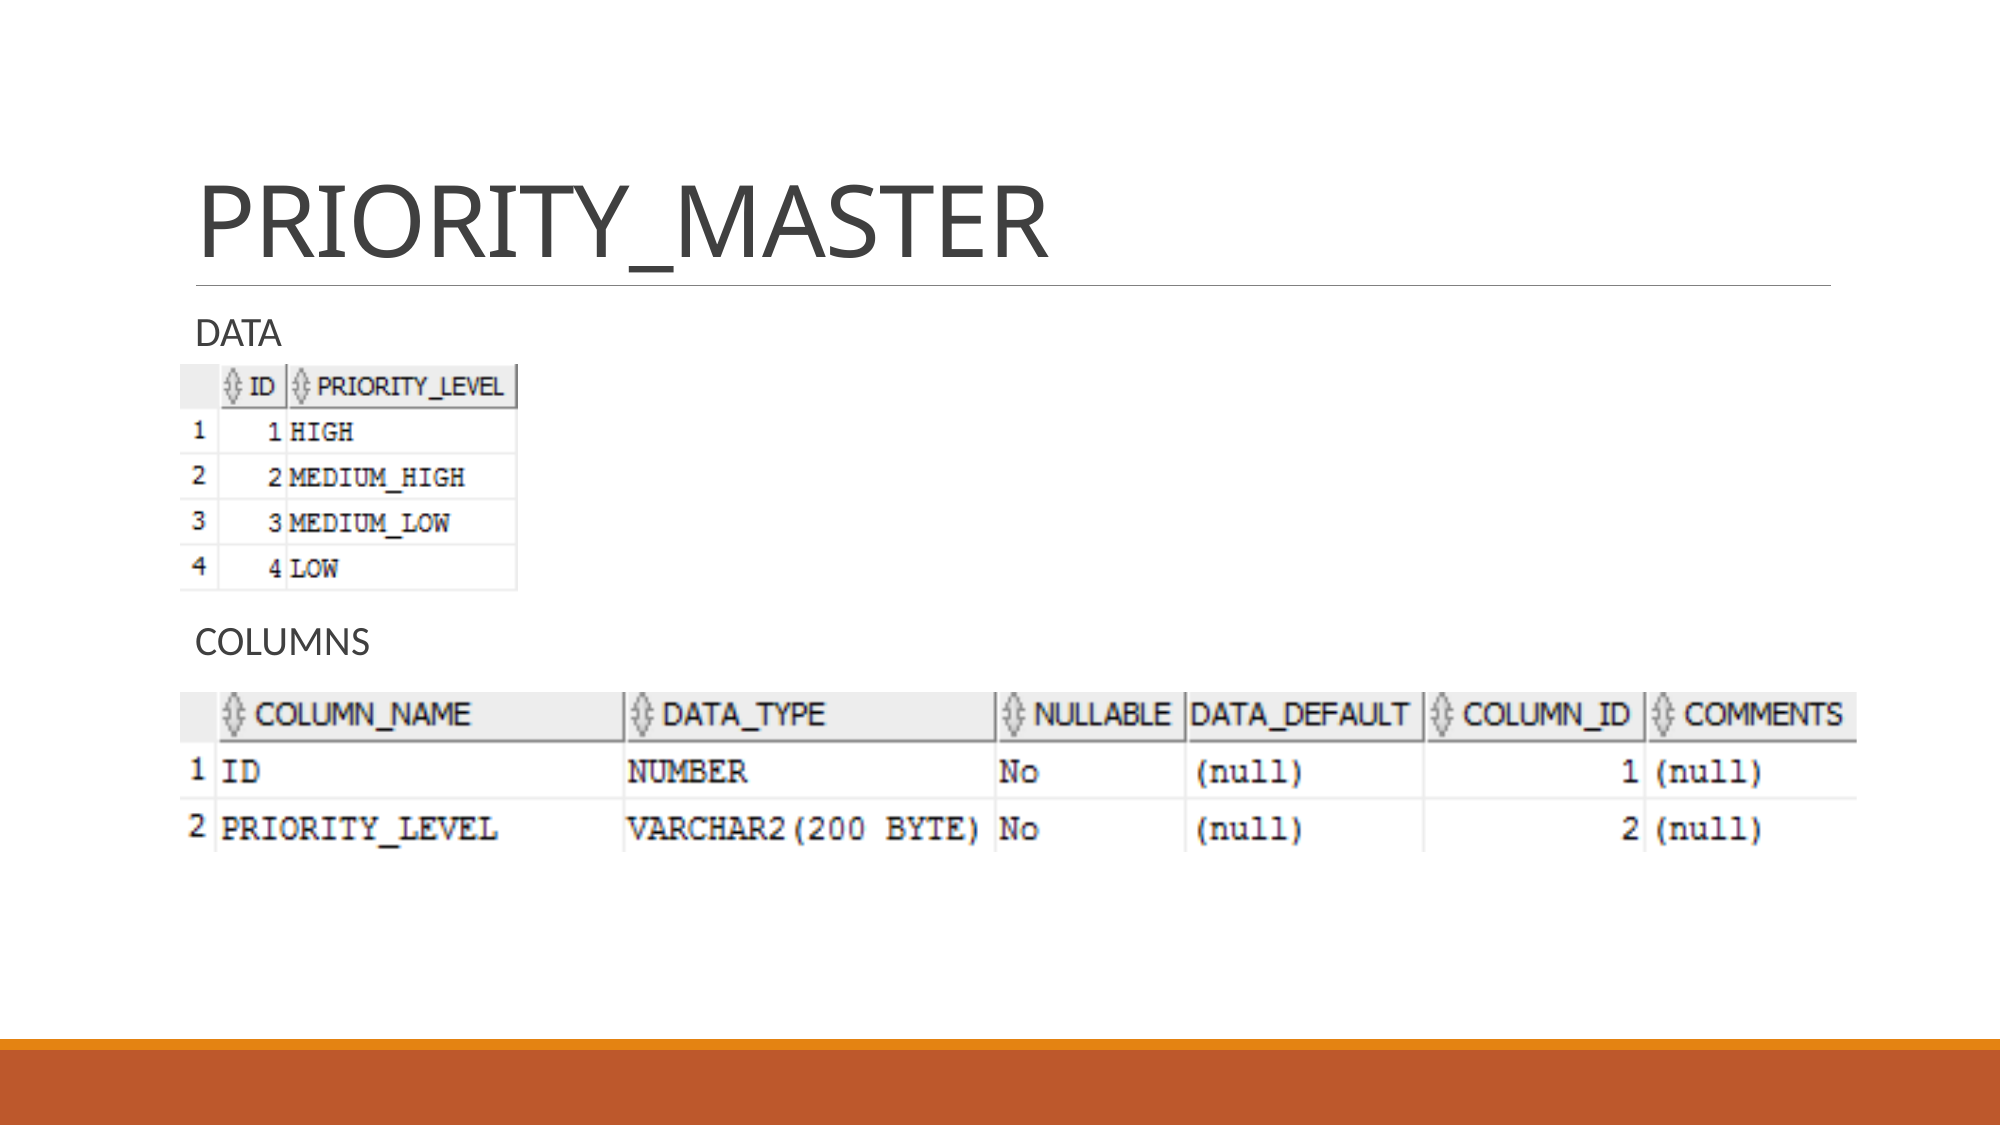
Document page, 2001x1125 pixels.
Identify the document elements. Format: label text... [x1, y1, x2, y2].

list COLUMNS [180, 612, 393, 674]
list DATA [180, 302, 315, 362]
picture [179, 691, 1858, 852]
picture [179, 363, 524, 595]
title PRIORITY_MASTER [180, 47, 1830, 285]
